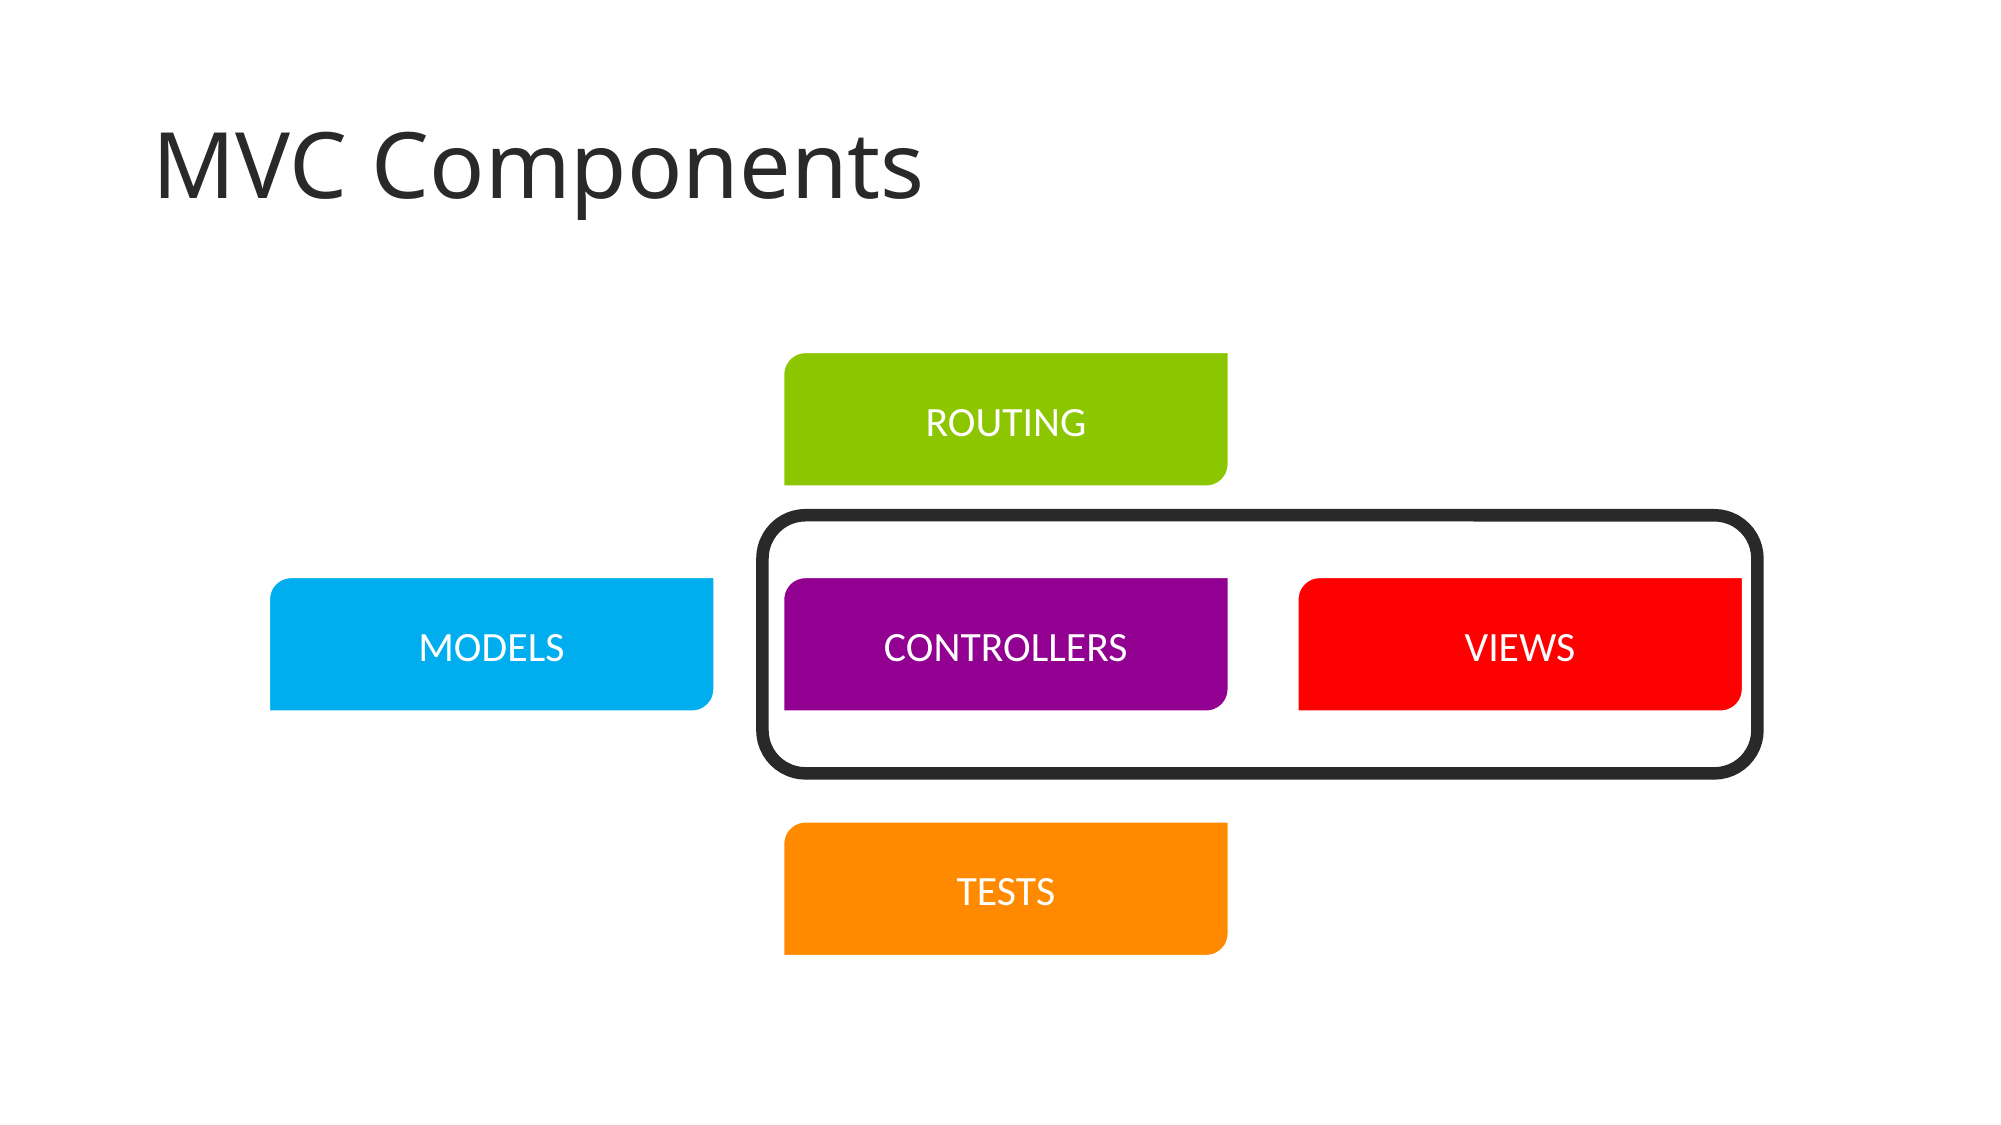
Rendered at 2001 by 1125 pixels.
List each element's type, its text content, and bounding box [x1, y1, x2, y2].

text_box TESTS [781, 819, 1231, 959]
title MVC Components [137, 59, 1863, 278]
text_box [268, 351, 1758, 774]
